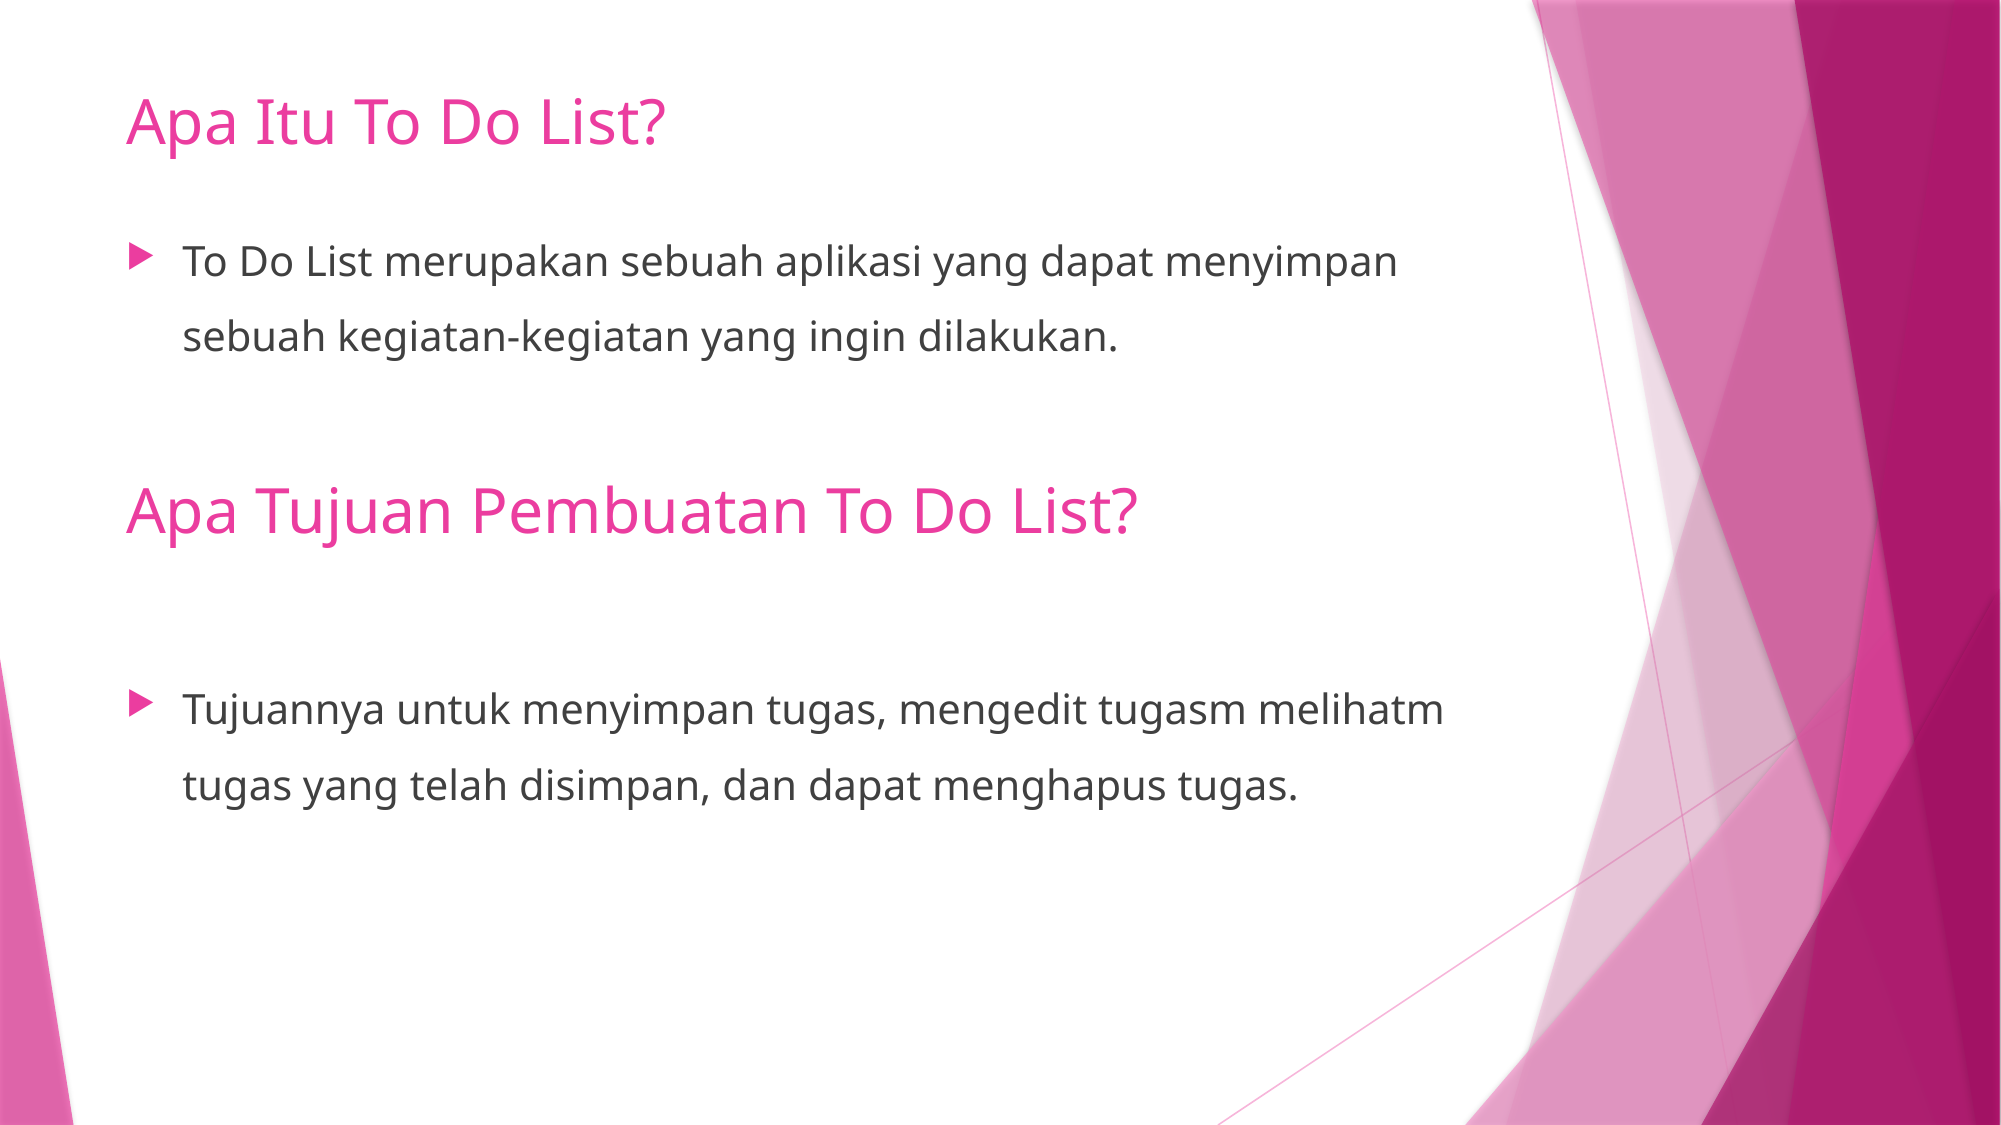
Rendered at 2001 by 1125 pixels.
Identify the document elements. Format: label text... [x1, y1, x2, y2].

title Apa Itu To Do List? [111, 0, 1522, 202]
list To Do List merupakan sebuah aplikasi yang dapat menyimpan sebuah kegiatan-kegiatan yang ingin dilakukan. [111, 202, 1522, 388]
text_box Apa Tujuan Pembuatan To Do List? [111, 388, 1522, 621]
text_box Tujuannya untuk menyimpan tugas, mengedit tugasm melihatm tugas yang telah disimpan, dan dapat menghapus tugas. [111, 650, 1522, 873]
